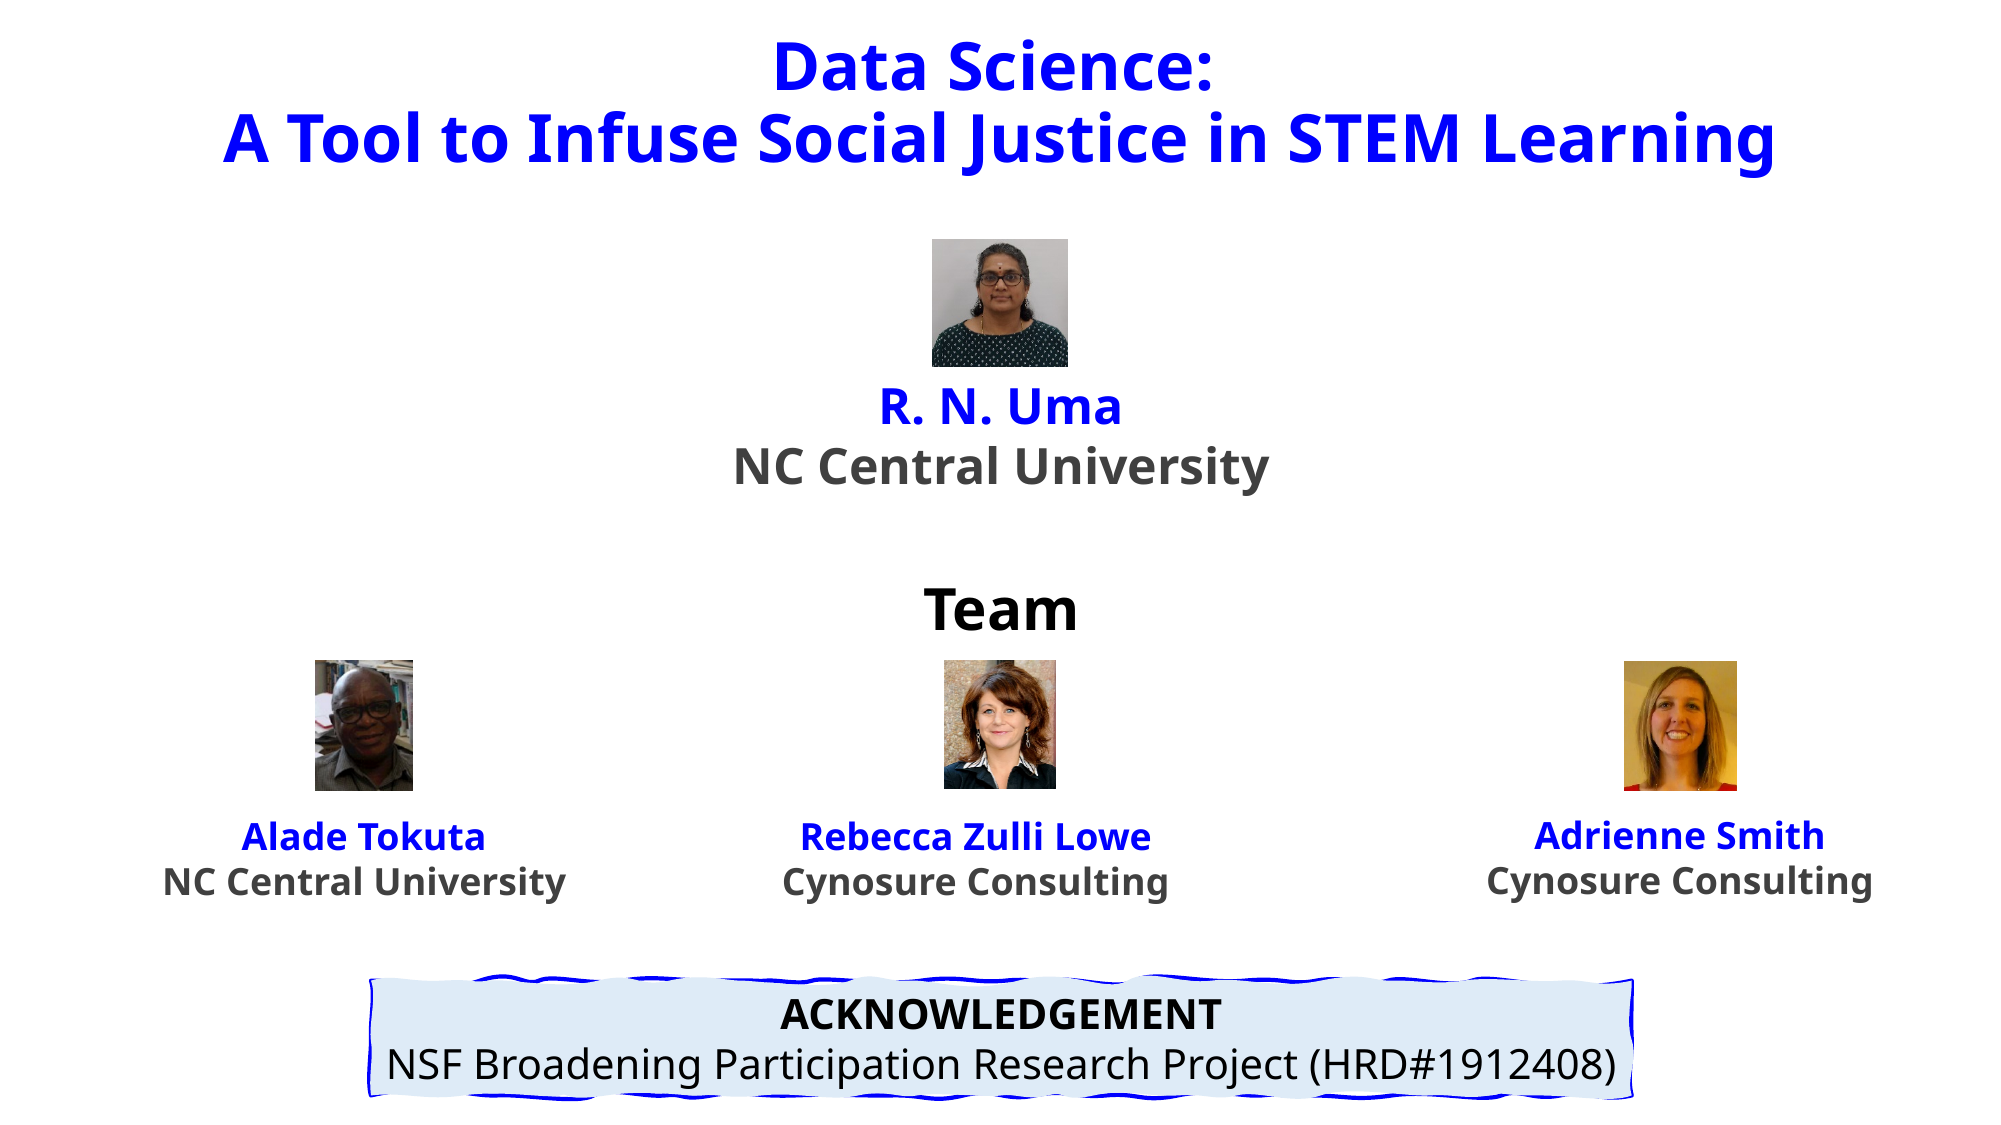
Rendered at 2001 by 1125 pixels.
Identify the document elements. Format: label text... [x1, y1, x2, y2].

picture [944, 660, 1056, 789]
picture [1624, 661, 1737, 791]
subtitle Team [43, 267, 1960, 1112]
text_box Acknowledgement NSF Broadening Participation Research Project (HRD#1912408) [369, 975, 1634, 1100]
text_box Adrienne Smith Cynosure Consulting [1471, 804, 1890, 910]
picture [932, 239, 1068, 367]
text_box Alade Tokuta NC Central University [147, 806, 582, 911]
text_box R. N. Uma NC Central University [717, 366, 1286, 502]
title Data Science: A Tool to Infuse Social Justice in STEM Learning [63, 33, 1940, 185]
picture [315, 660, 413, 791]
text_box Rebecca Zulli Lowe Cynosure Consulting [766, 805, 1185, 911]
